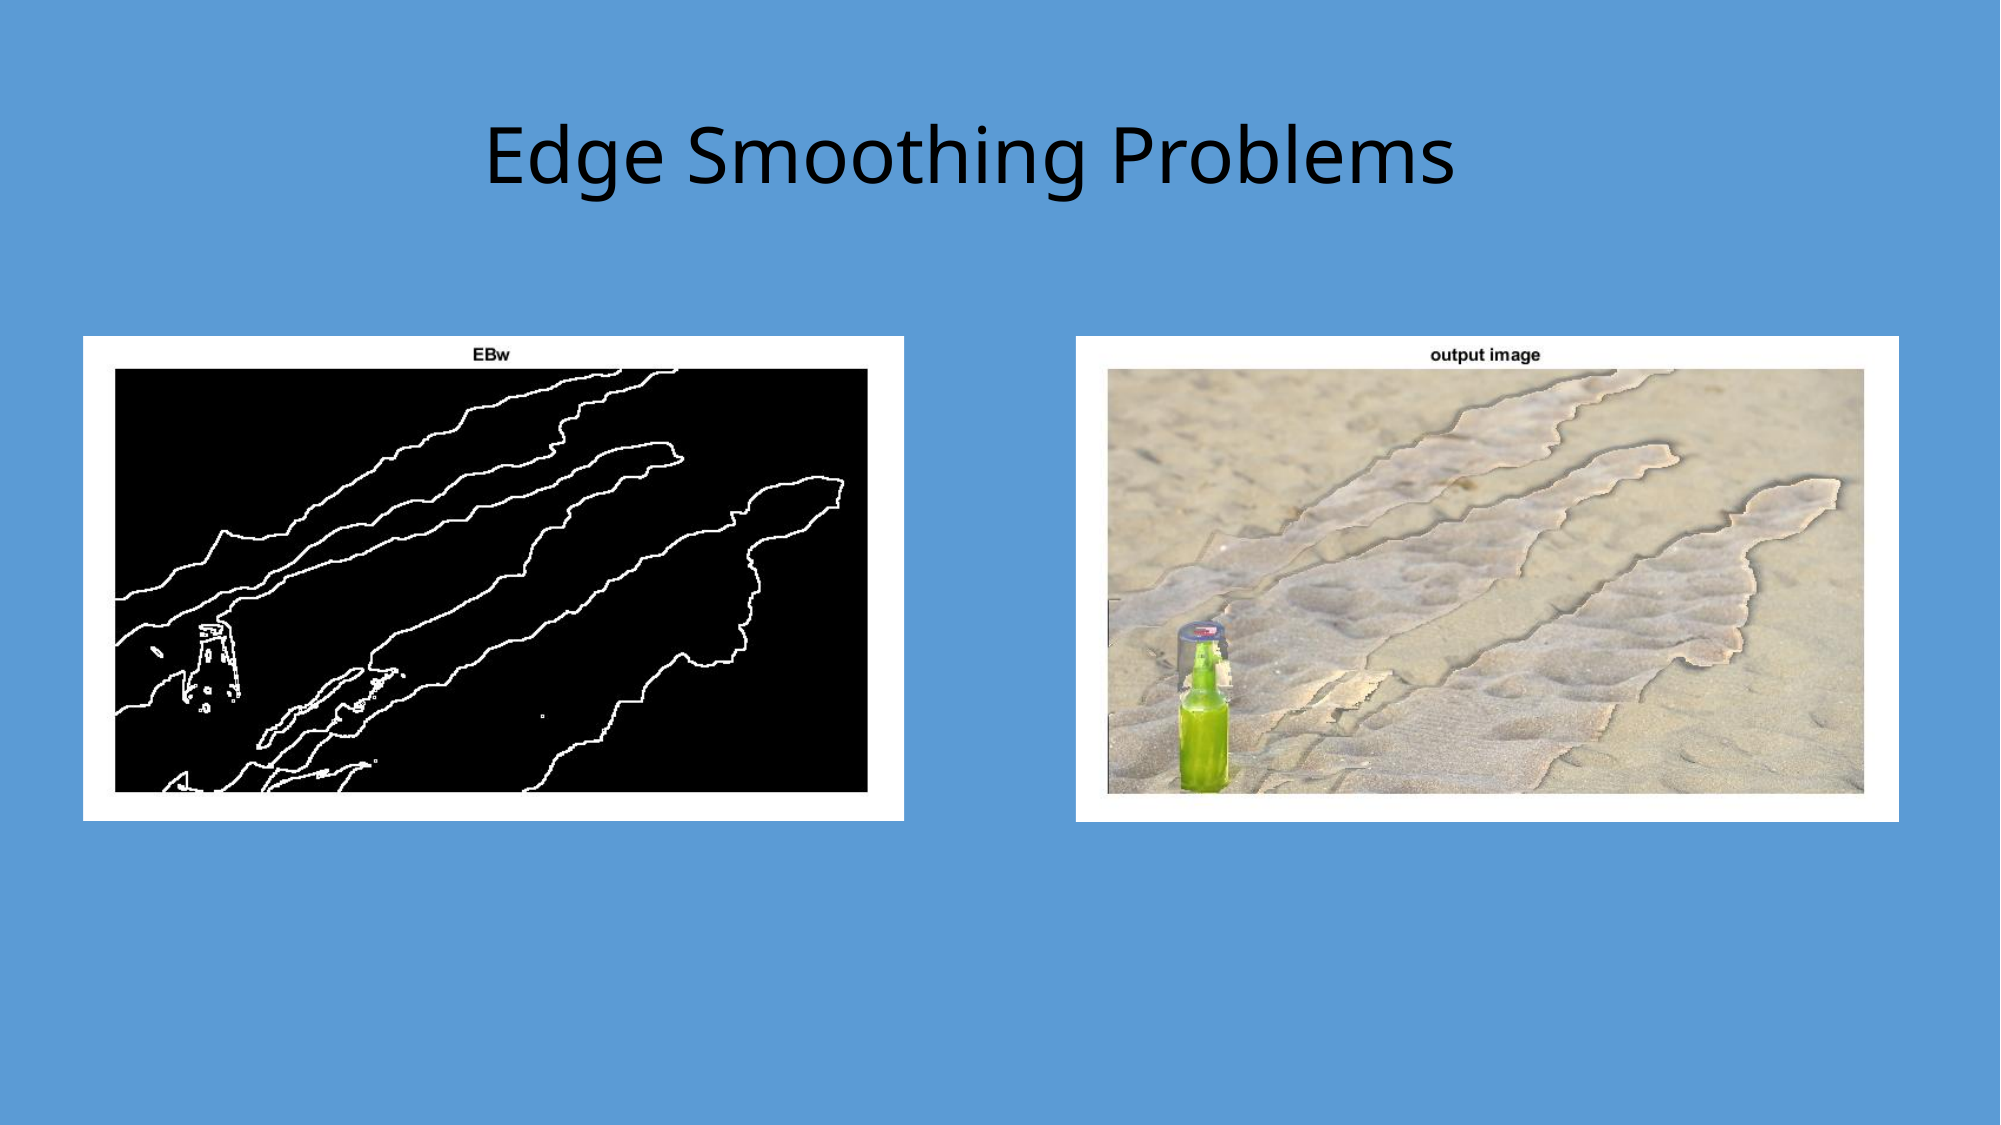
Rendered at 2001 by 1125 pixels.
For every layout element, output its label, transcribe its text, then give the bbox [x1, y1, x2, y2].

picture [83, 336, 905, 821]
picture [1075, 336, 1899, 822]
title Edge Smoothing Problems [468, 77, 1488, 239]
